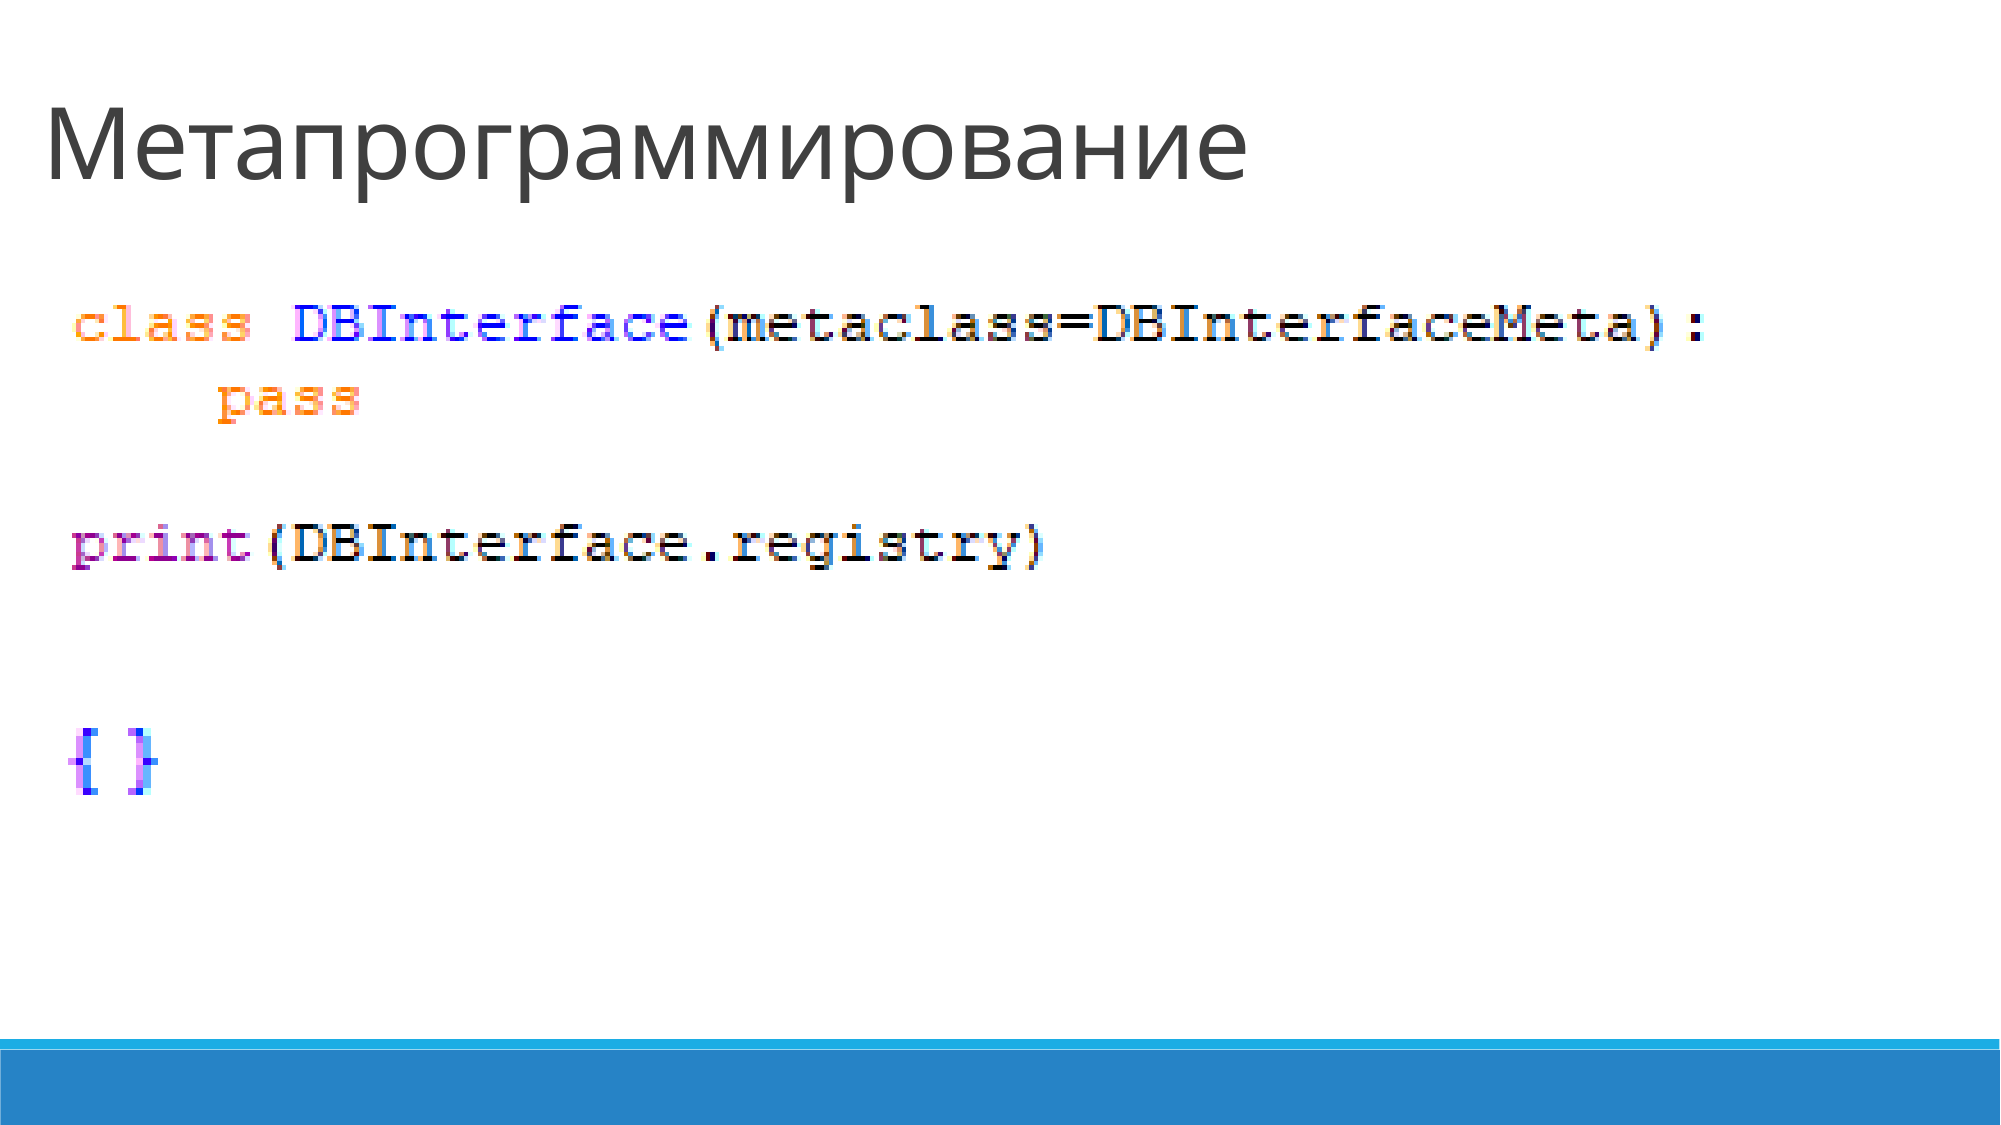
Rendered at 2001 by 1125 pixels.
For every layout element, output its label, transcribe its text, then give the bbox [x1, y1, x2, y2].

title Метапрограммирование [27, 87, 1883, 208]
picture [54, 683, 182, 819]
picture [54, 287, 1723, 608]
